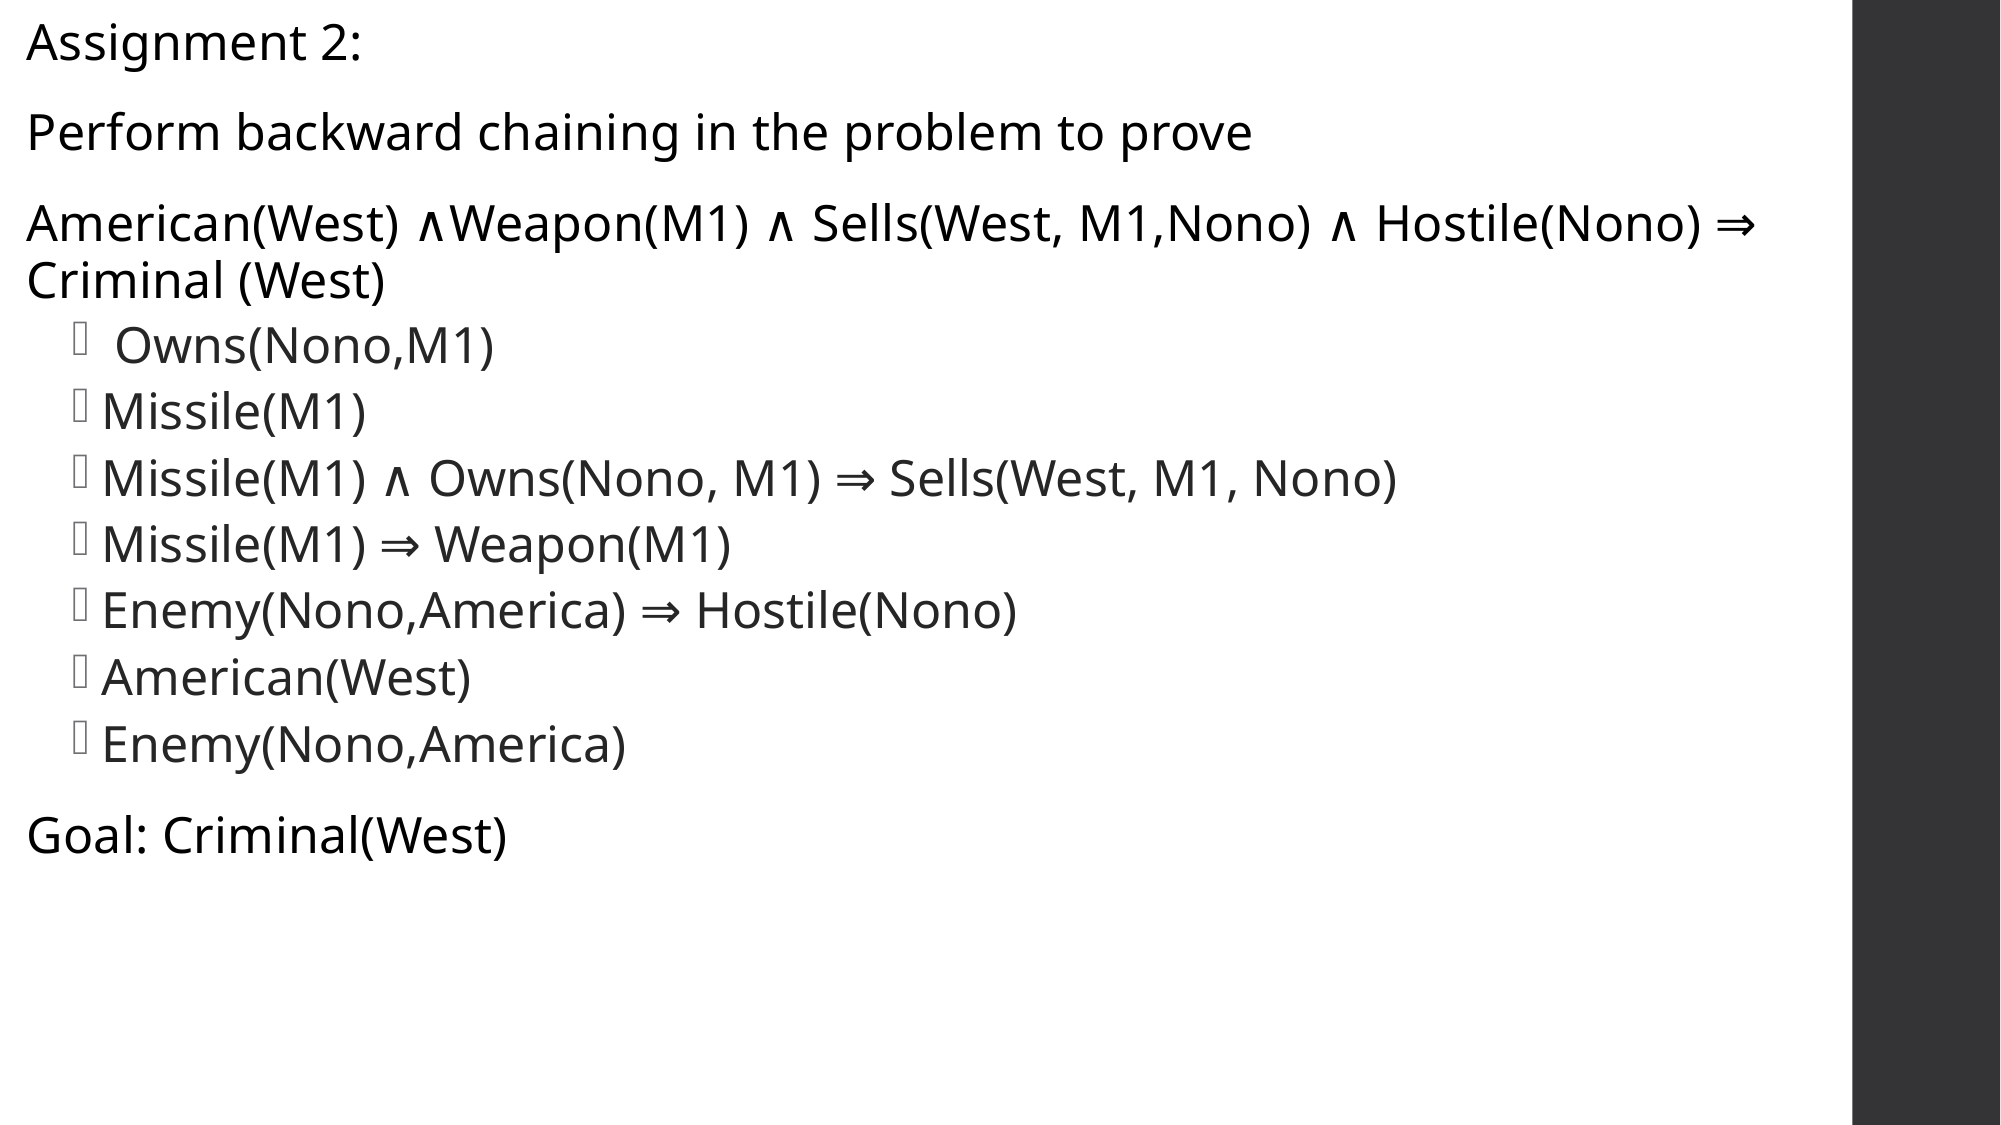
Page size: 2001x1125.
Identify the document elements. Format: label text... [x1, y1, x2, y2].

list Assignment 2: Perform backward chaining in the problem to prove American(West) ∧Weapon(M1) ∧ Sells(West, M1,Nono) ∧ Hostile(Nono) ⇒ Criminal (West) Owns(Nono,M1) Missile(M1) Missile(M1) ∧ Owns(Nono, M1) ⇒ Sells(West, M1, Nono) Missile(M1) ⇒ Weapon(M1) Enemy(Nono,America) ⇒ Hostile(Nono) American(West) Enemy(Nono,America) Goal: Criminal(West) [11, 7, 1818, 1096]
